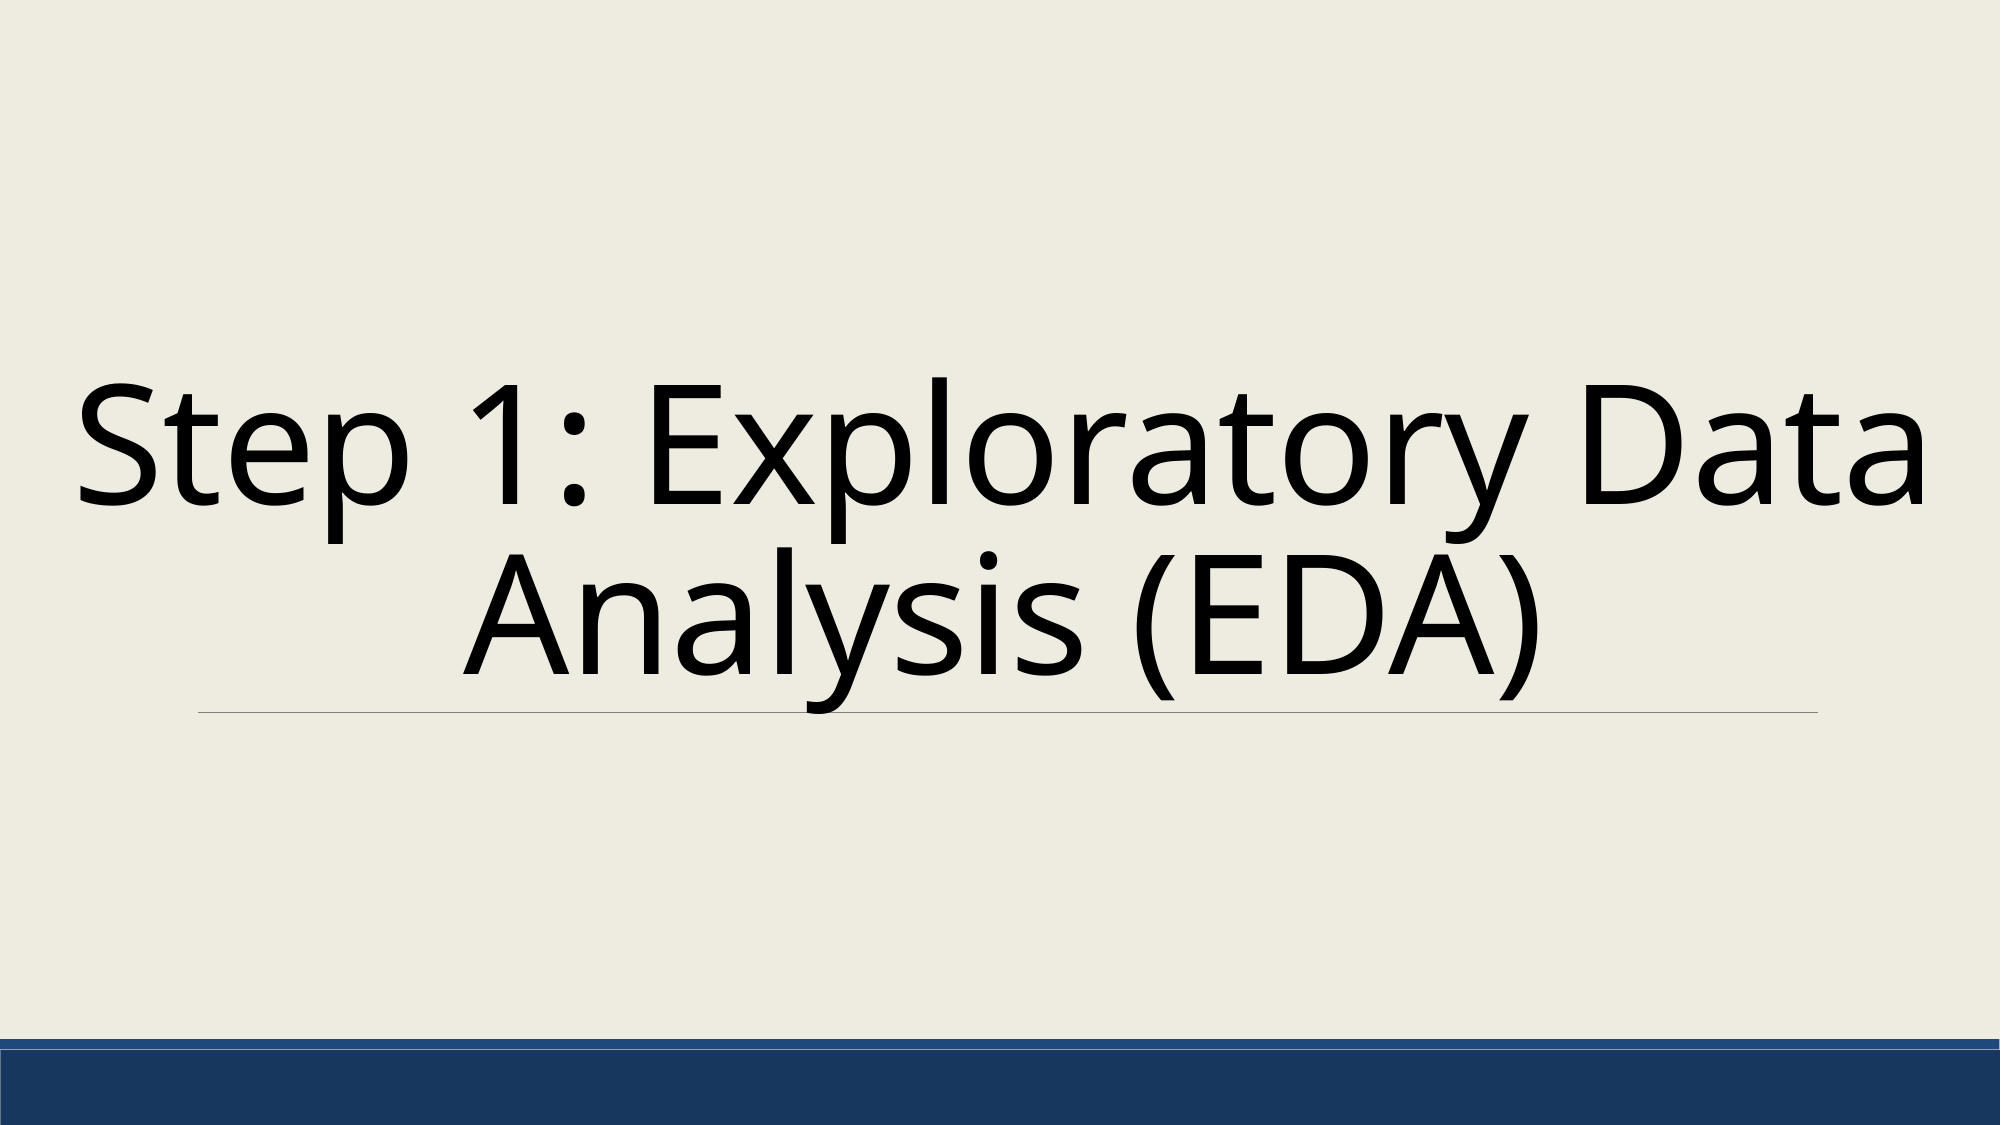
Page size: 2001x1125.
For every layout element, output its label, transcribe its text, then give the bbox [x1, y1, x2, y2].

title Step 1: Exploratory Data Analysis (EDA) [0, 131, 2000, 717]
